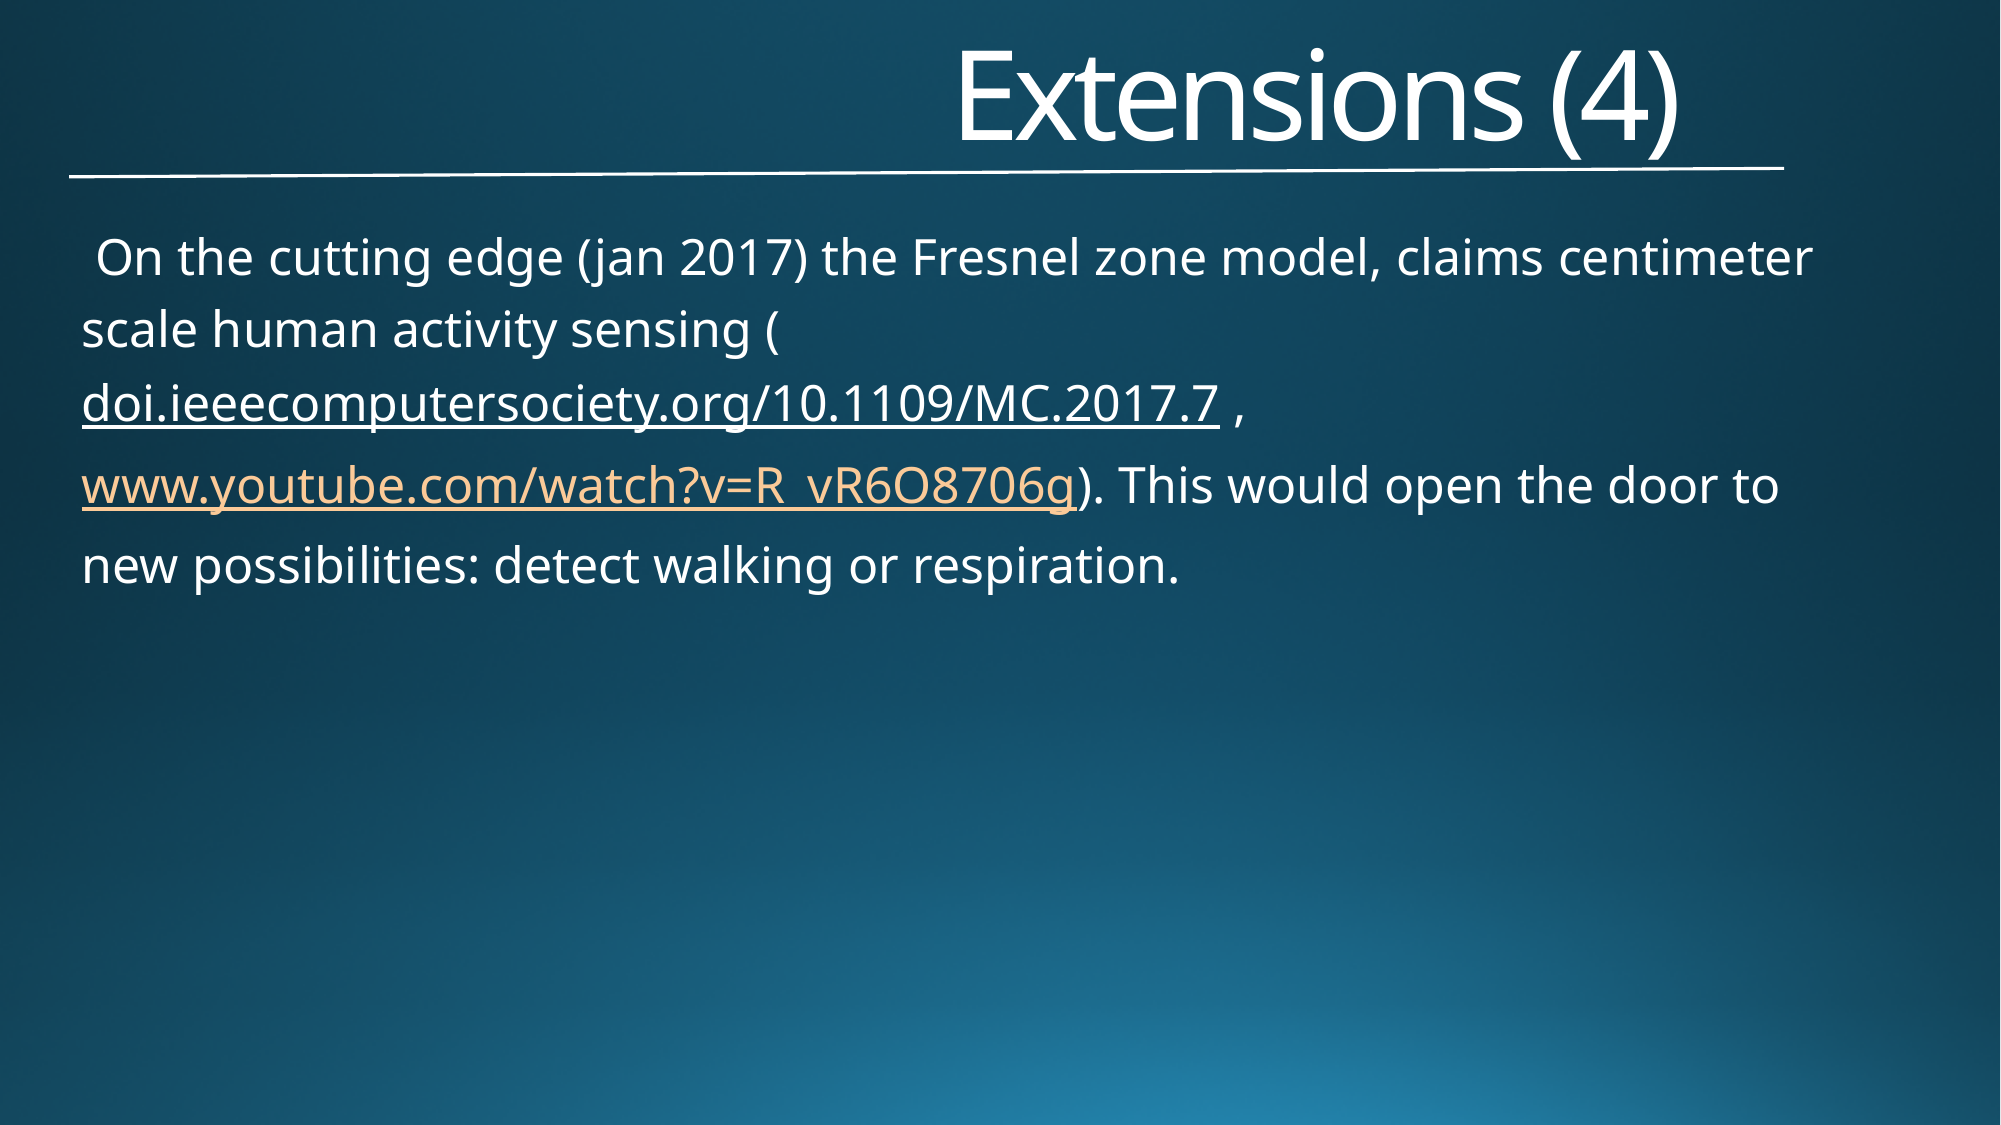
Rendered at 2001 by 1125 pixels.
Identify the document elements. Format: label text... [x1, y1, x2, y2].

subtitle On the cutting edge (jan 2017) the Fresnel zone model, claims centimeter scale human activity sensing (doi.ieeecomputersociety.org/10.1109/MC.2017.7 , www.youtube.com/watch?v=R_vR6O8706g). This would open the door to new possibilities: detect walking or respiration. [66, 206, 1879, 1110]
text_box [68, 168, 1785, 177]
picture [0, 0, 2001, 1125]
text_box [88, 439, 1818, 637]
title Extensions (4) [62, 24, 1697, 169]
